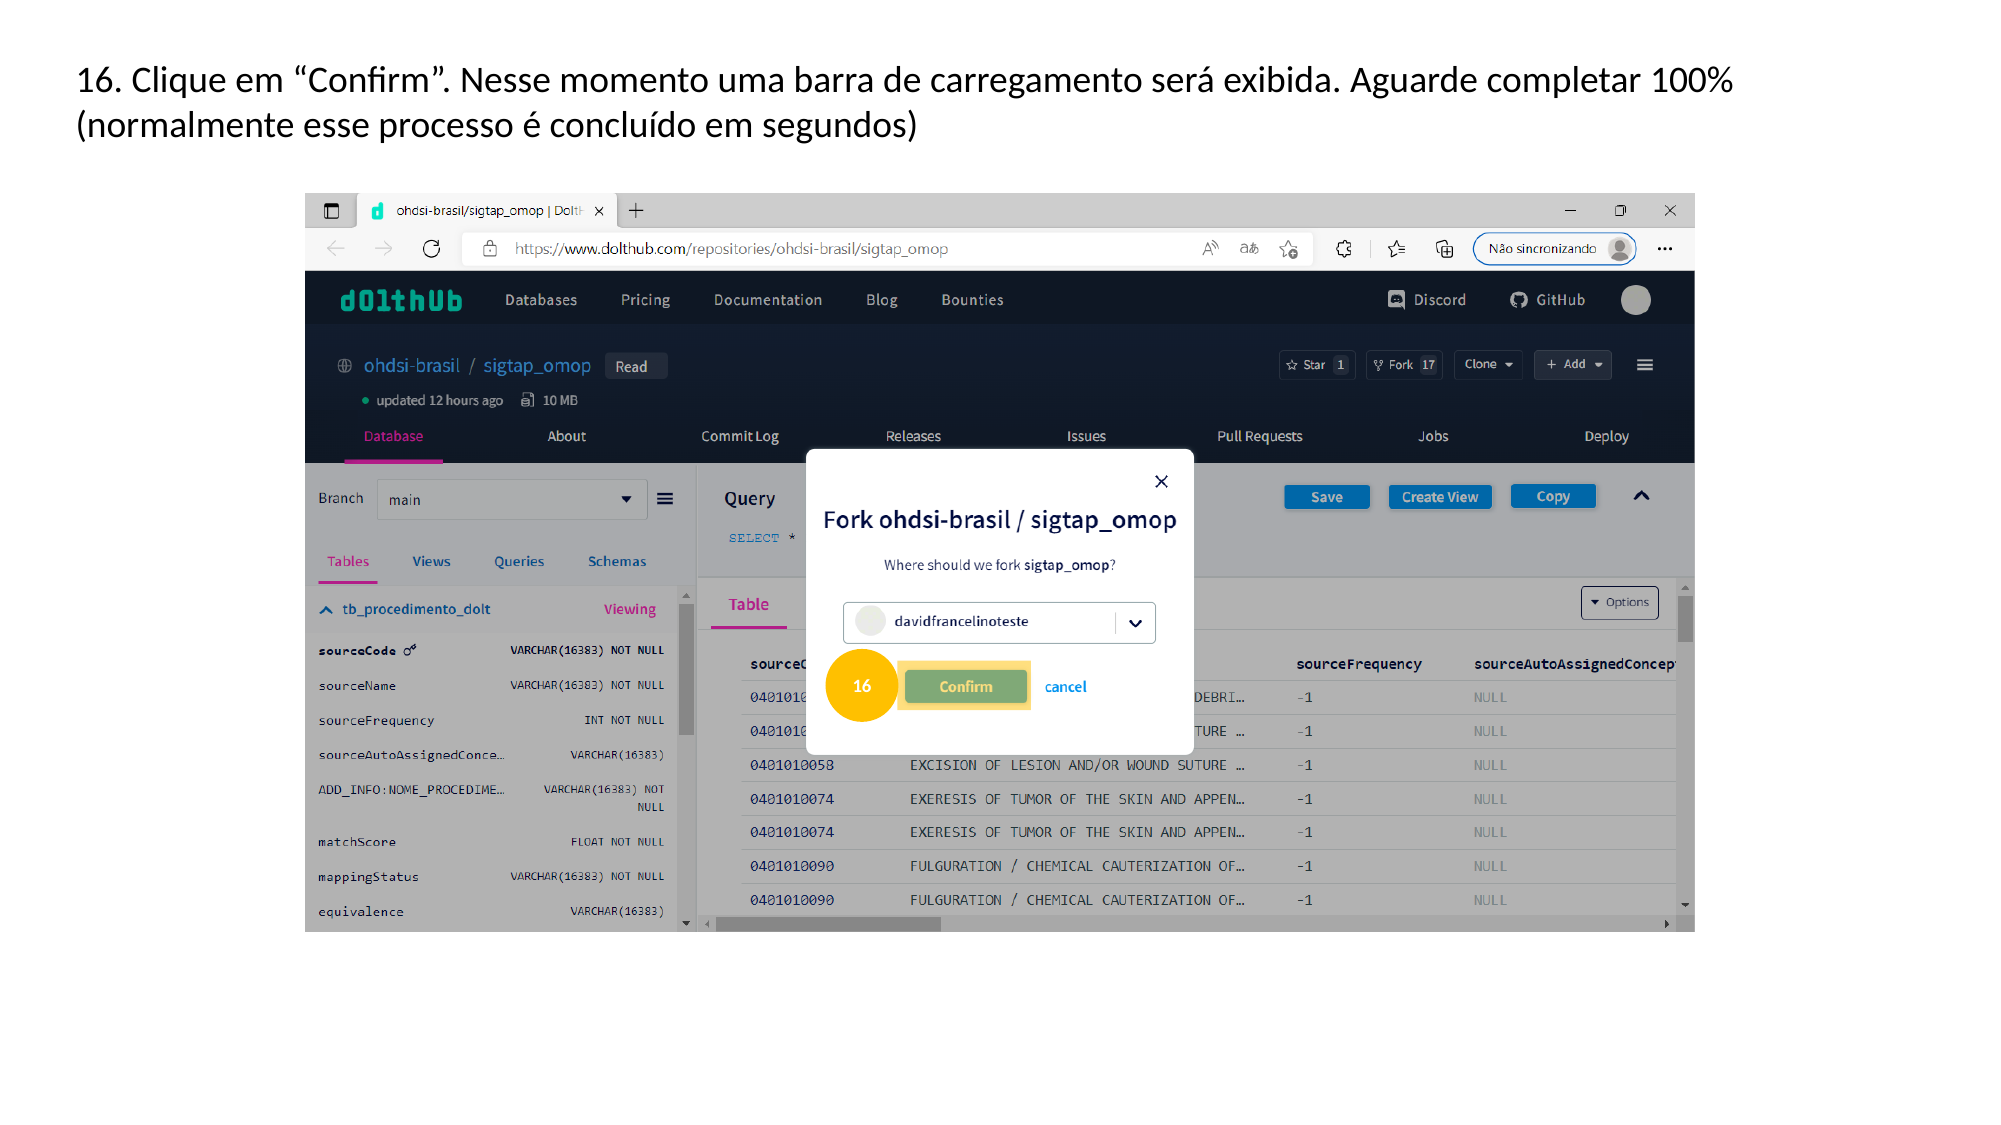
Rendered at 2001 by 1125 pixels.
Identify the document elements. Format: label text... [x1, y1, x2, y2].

text_box 16. Clique em “Confirm”. Nesse momento uma barra de carregamento será exibida. Aguarde completar 100% (normalmente esse processo é concluído em segundos) [60, 47, 1873, 198]
picture [305, 193, 1695, 932]
